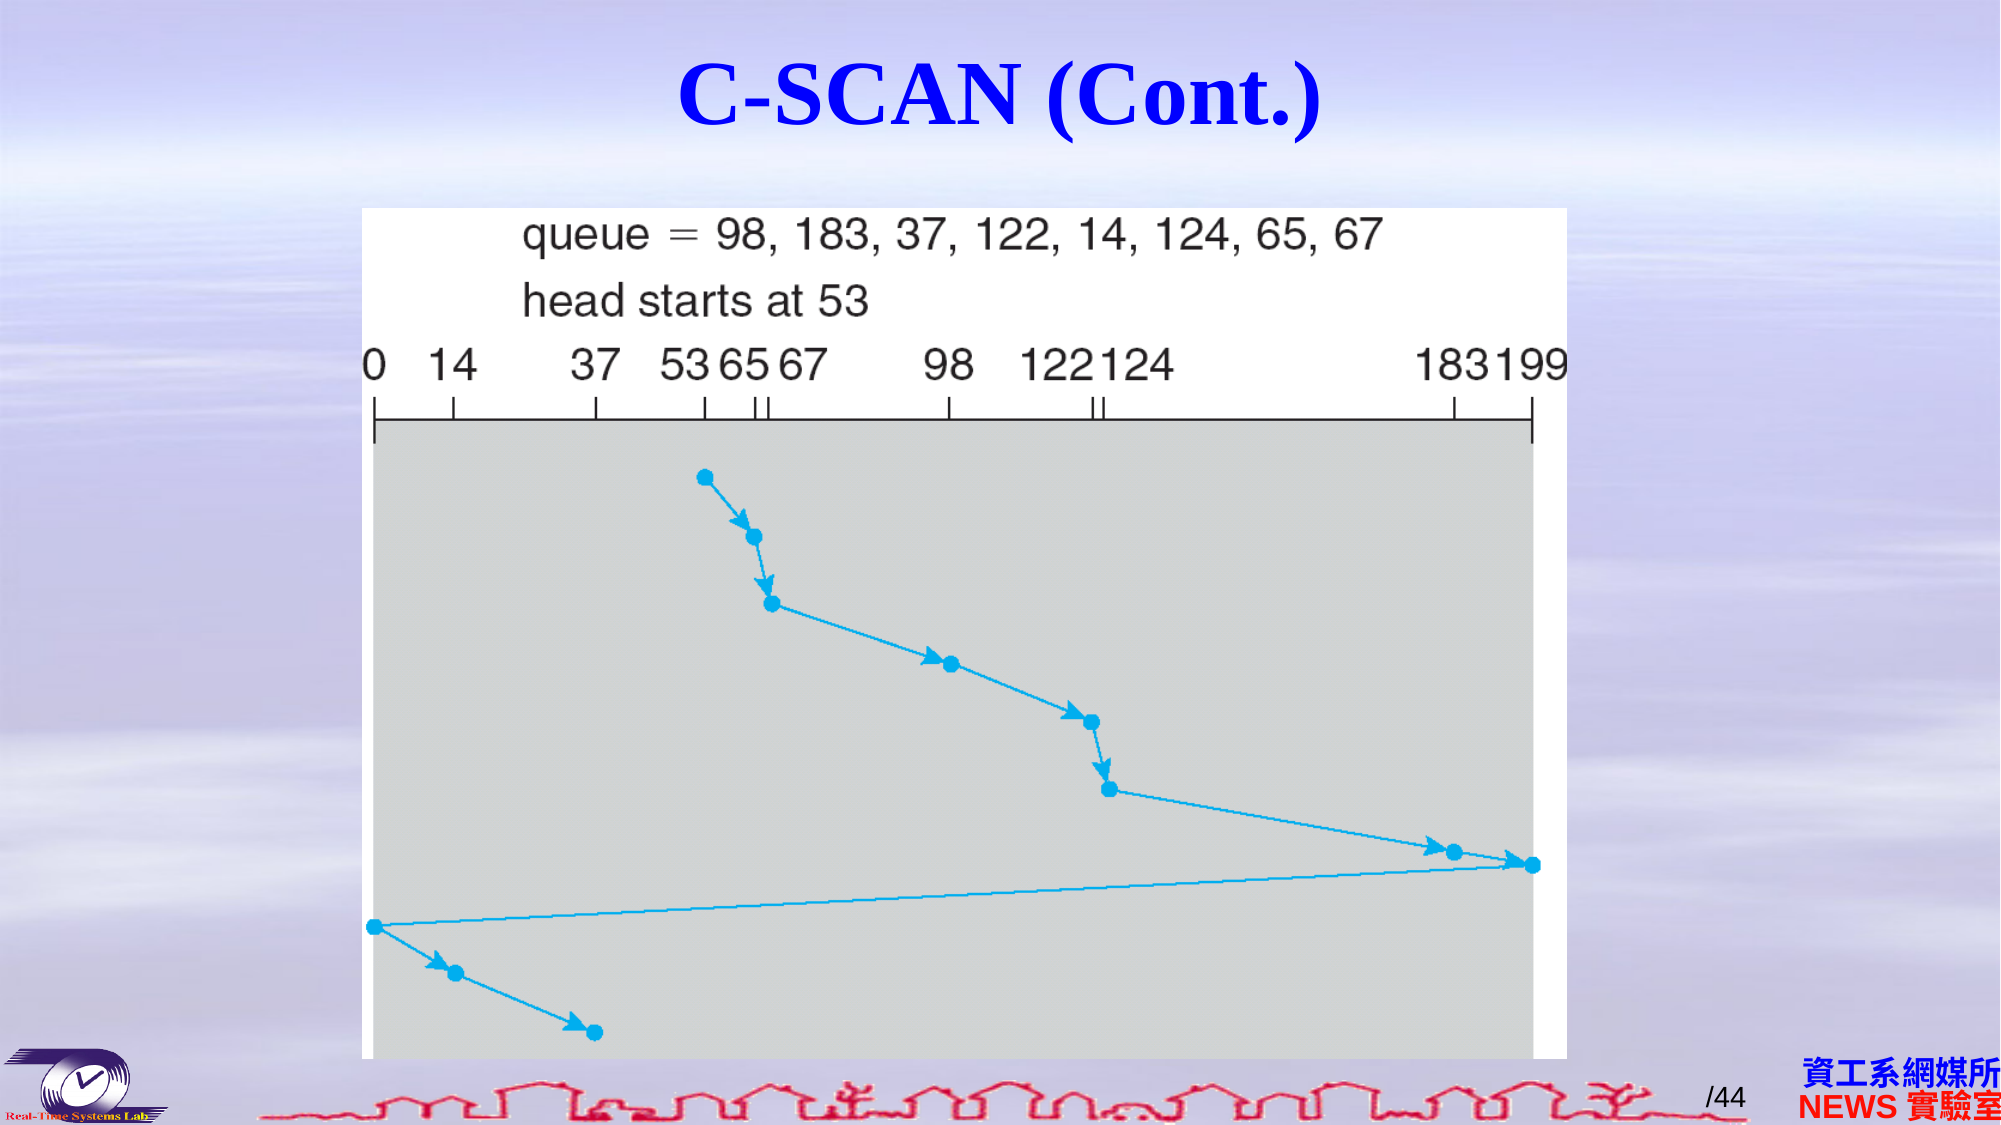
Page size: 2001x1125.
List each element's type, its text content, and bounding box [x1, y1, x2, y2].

footer /44 [1409, 1070, 2000, 1125]
picture [0, 0, 2001, 1125]
title C-SCAN (Cont.) [324, 40, 1675, 136]
